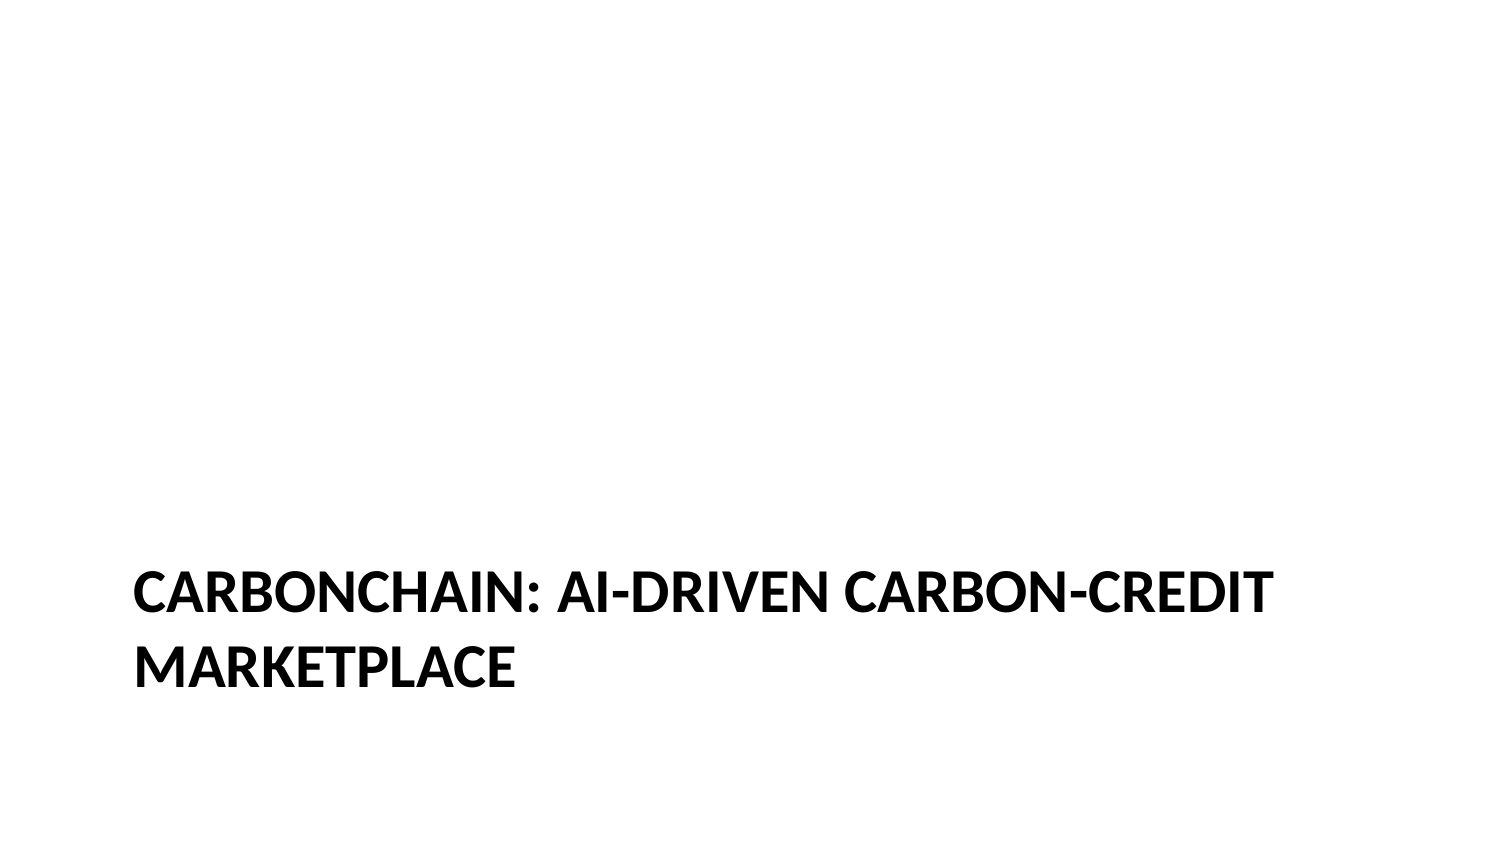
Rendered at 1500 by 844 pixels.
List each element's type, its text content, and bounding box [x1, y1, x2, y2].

title CarbonChain: AI-Driven Carbon-Credit Marketplace [118, 542, 1394, 710]
